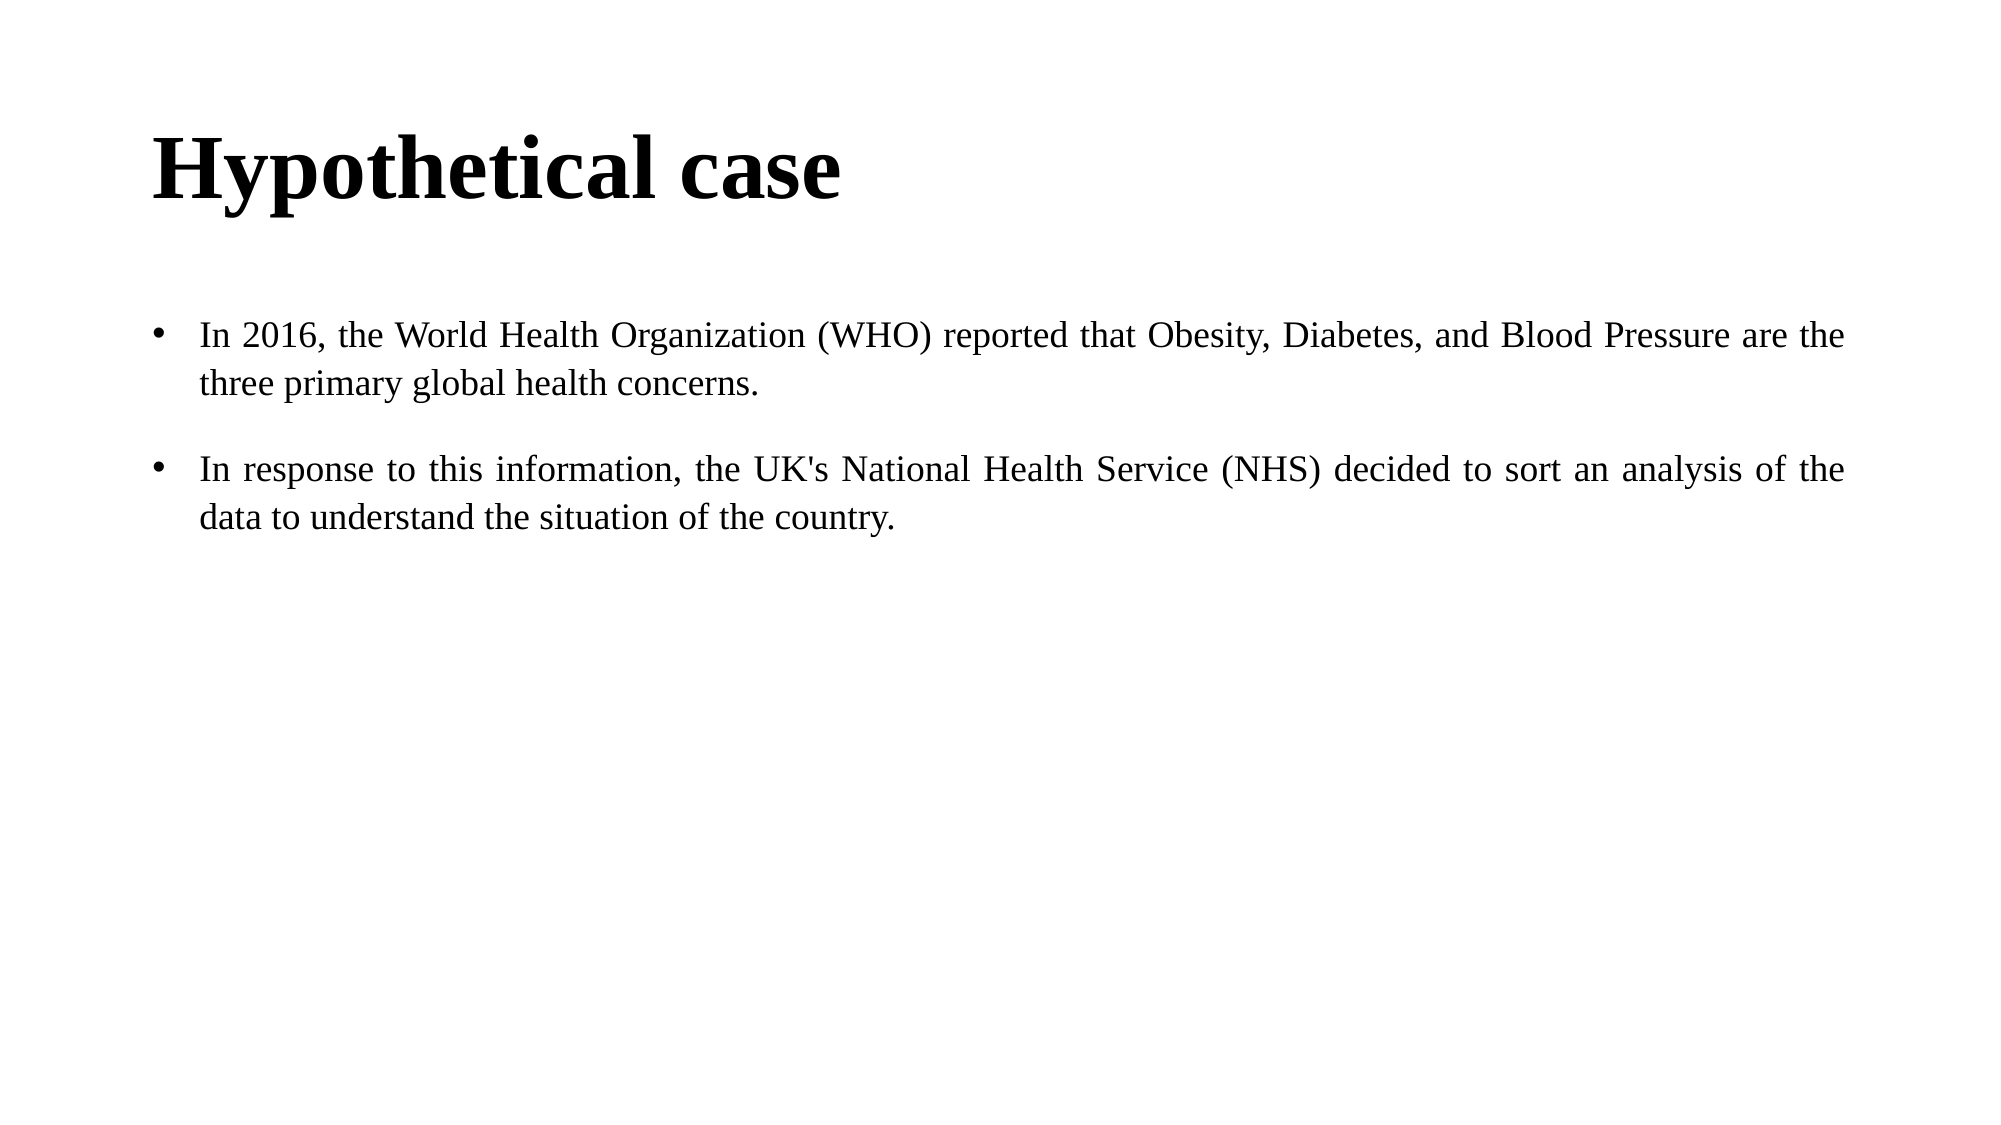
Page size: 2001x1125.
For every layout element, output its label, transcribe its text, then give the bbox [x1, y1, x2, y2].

list In 2016, the World Health Organization (WHO) reported that Obesity, Diabetes, and Blood Pressure are the three primary global health concerns. In response to this information, the UK's National Health Service (NHS) decided to sort an analysis of the data to understand the situation of the country. [137, 299, 1863, 1014]
title Hypothetical case [137, 59, 1863, 278]
